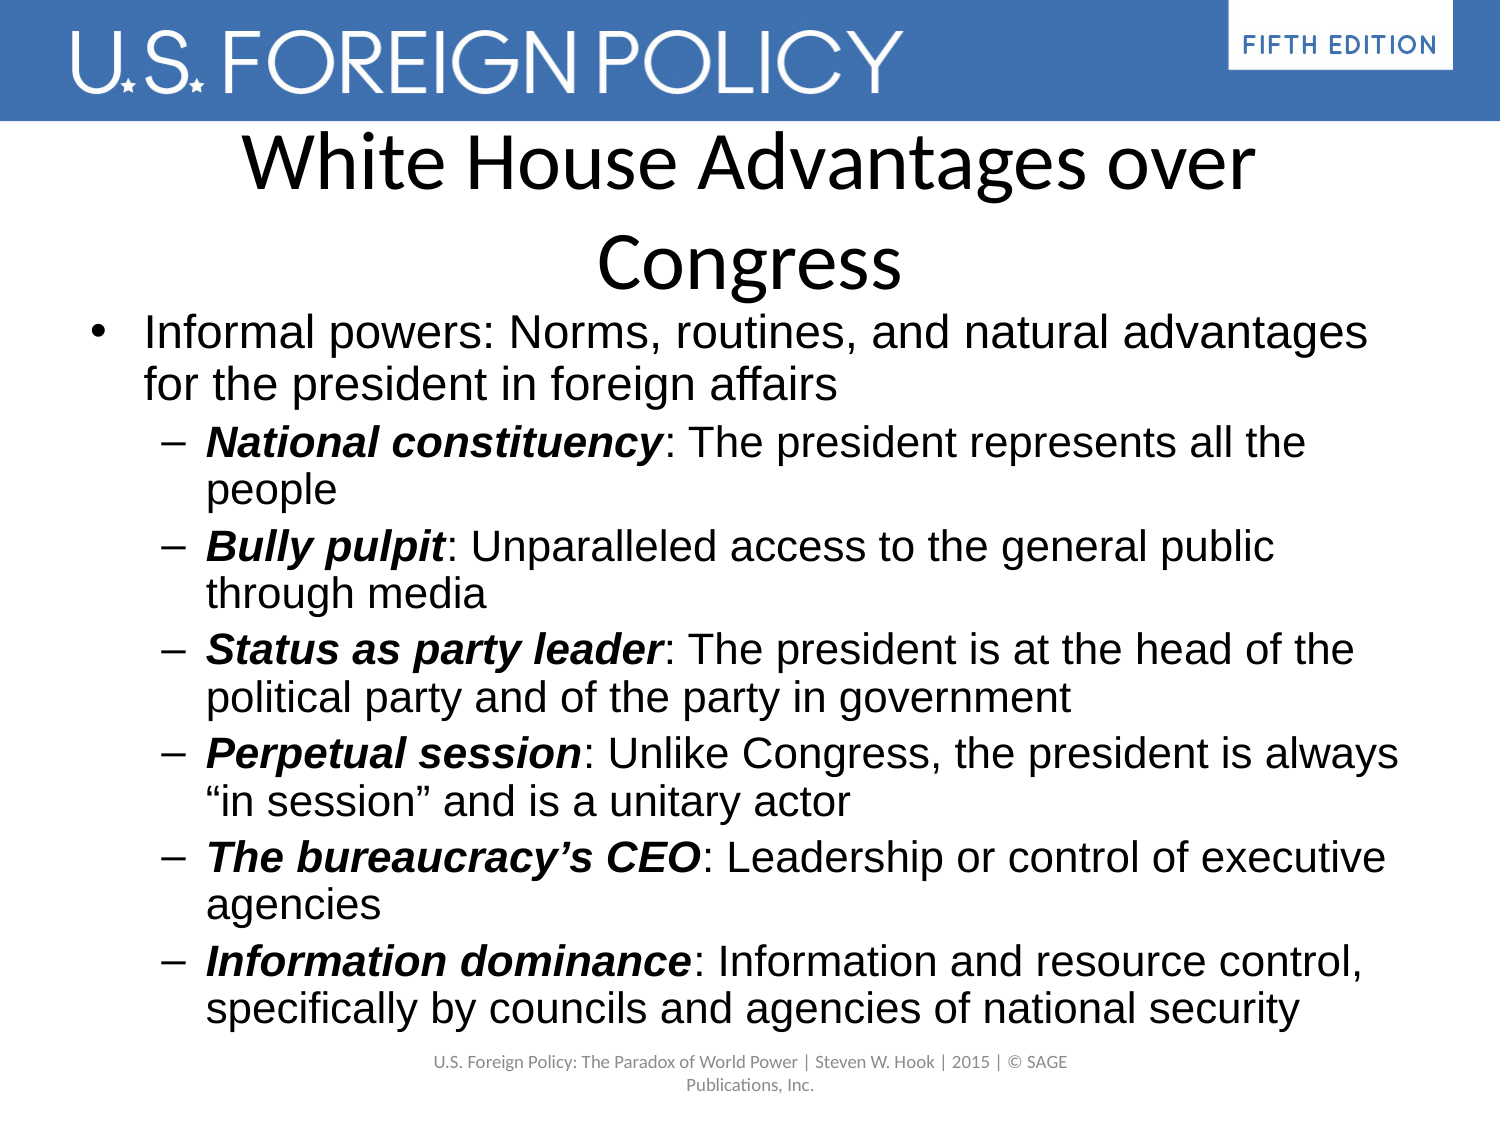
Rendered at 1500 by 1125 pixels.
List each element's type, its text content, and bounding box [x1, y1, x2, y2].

footer U.S. Foreign Policy: The Paradox of World Power | Steven W. Hook | 2015 | © SAGE Publications, Inc. [397, 1042, 1103, 1103]
picture [0, 0, 1500, 1125]
list Informal powers: Norms, routines, and natural advantages for the president in foreign affairs National constituency: The president represents all the people Bully pulpit: Unparalleled access to the general public through media Status as party leader: The president is at the head of the political party and of the party in government Perpetual session: Unlike Congress, the president is always “in session” and is a unitary actor The bureaucracy’s CEO: Leadership or control of executive agencies Information dominance: Information and resource control, specifically by councils and agencies of national security [75, 300, 1425, 1043]
title White House Advantages over Congress [75, 112, 1425, 300]
